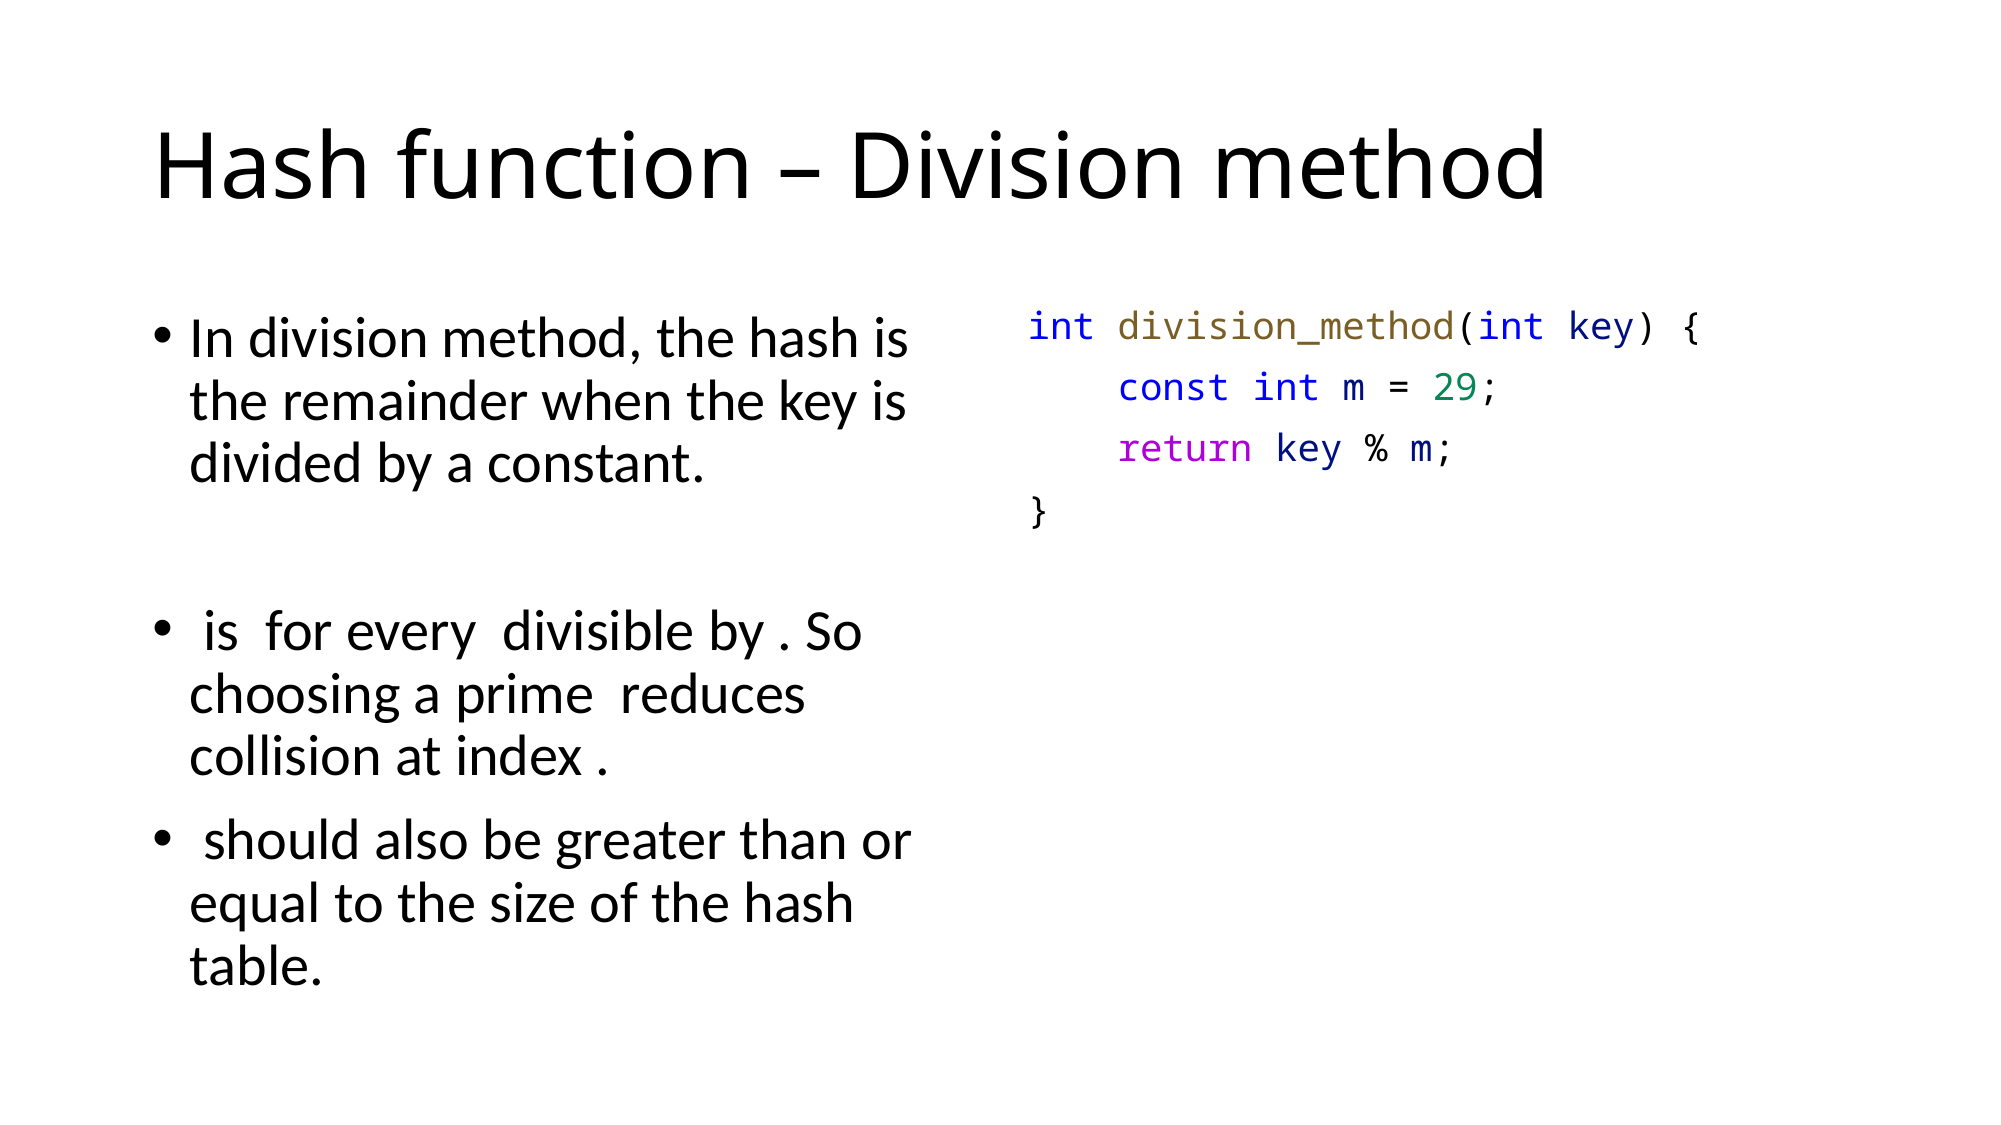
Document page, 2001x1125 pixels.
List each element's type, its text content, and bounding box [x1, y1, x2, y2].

list int division_method(int key) { const int m = 29; return key % m; } [1012, 299, 1863, 1014]
title Hash function – Division method [137, 59, 1863, 278]
